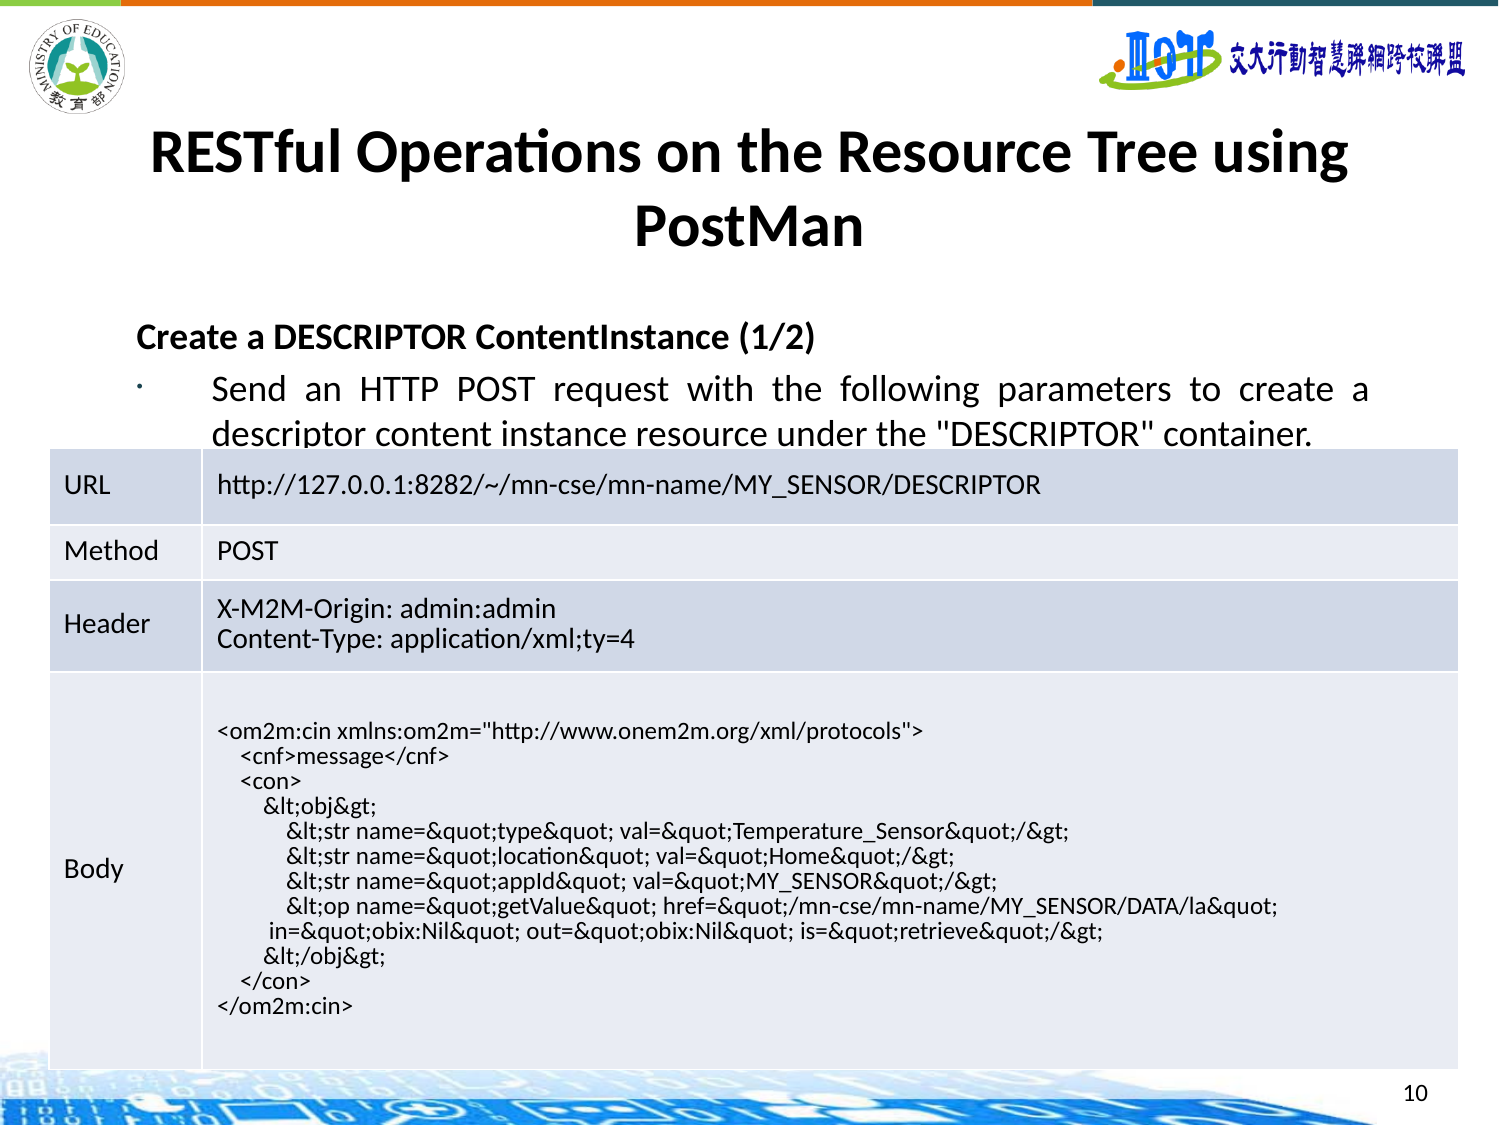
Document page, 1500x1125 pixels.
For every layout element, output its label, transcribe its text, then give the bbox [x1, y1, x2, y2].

table_header URL [50, 449, 201, 524]
table_header http://127.0.0.1:8282/~/mn-cse/mn-name/MY_SENSOR/DESCRIPTOR [203, 449, 1458, 524]
table_cell Method [50, 526, 201, 579]
table_cell X-M2M-Origin: admin:admin Content-Type: application/xml;ty=4 [203, 581, 1458, 671]
picture [29, 19, 125, 114]
picture [0, 987, 1377, 1125]
table_cell <om2m:cin xmlns:om2m="http://www.onem2m.org/xml/protocols"> <cnf>message</cnf> <con> &lt;obj&gt; &lt;str name=&quot;type&quot; val=&quot;Temperature_Sensor&quot;/&gt; &lt;str name=&quot;location&quot; val=&quot;Home&quot;/&gt; &lt;str name=&quot;appId&quot; val=&quot;MY_SENSOR&quot;/&gt; &lt;op name=&quot;getValue&quot; href=&quot;/mn-cse/mn-name/MY_SENSOR/DATA/la&quot; in=&quot;obix:Nil&quot; out=&quot;obix:Nil&quot; is=&quot;retrieve&quot;/&gt; &lt;/obj&gt; </con> </om2m:cin> [203, 673, 1458, 1069]
slide_number 10 [1387, 1069, 1484, 1125]
title RESTful Operations on the Resource Tree using PostMan [75, 101, 1425, 268]
picture [1099, 30, 1465, 90]
table_cell Header [50, 581, 201, 671]
table_cell Body [50, 673, 201, 1069]
list Create a DESCRIPTOR ContentInstance (1/2) Send an HTTP POST request with the following parameters to create a descriptor content instance resource under the "DESCRIPTOR" container. [121, 304, 1386, 448]
table_cell POST [203, 526, 1458, 579]
